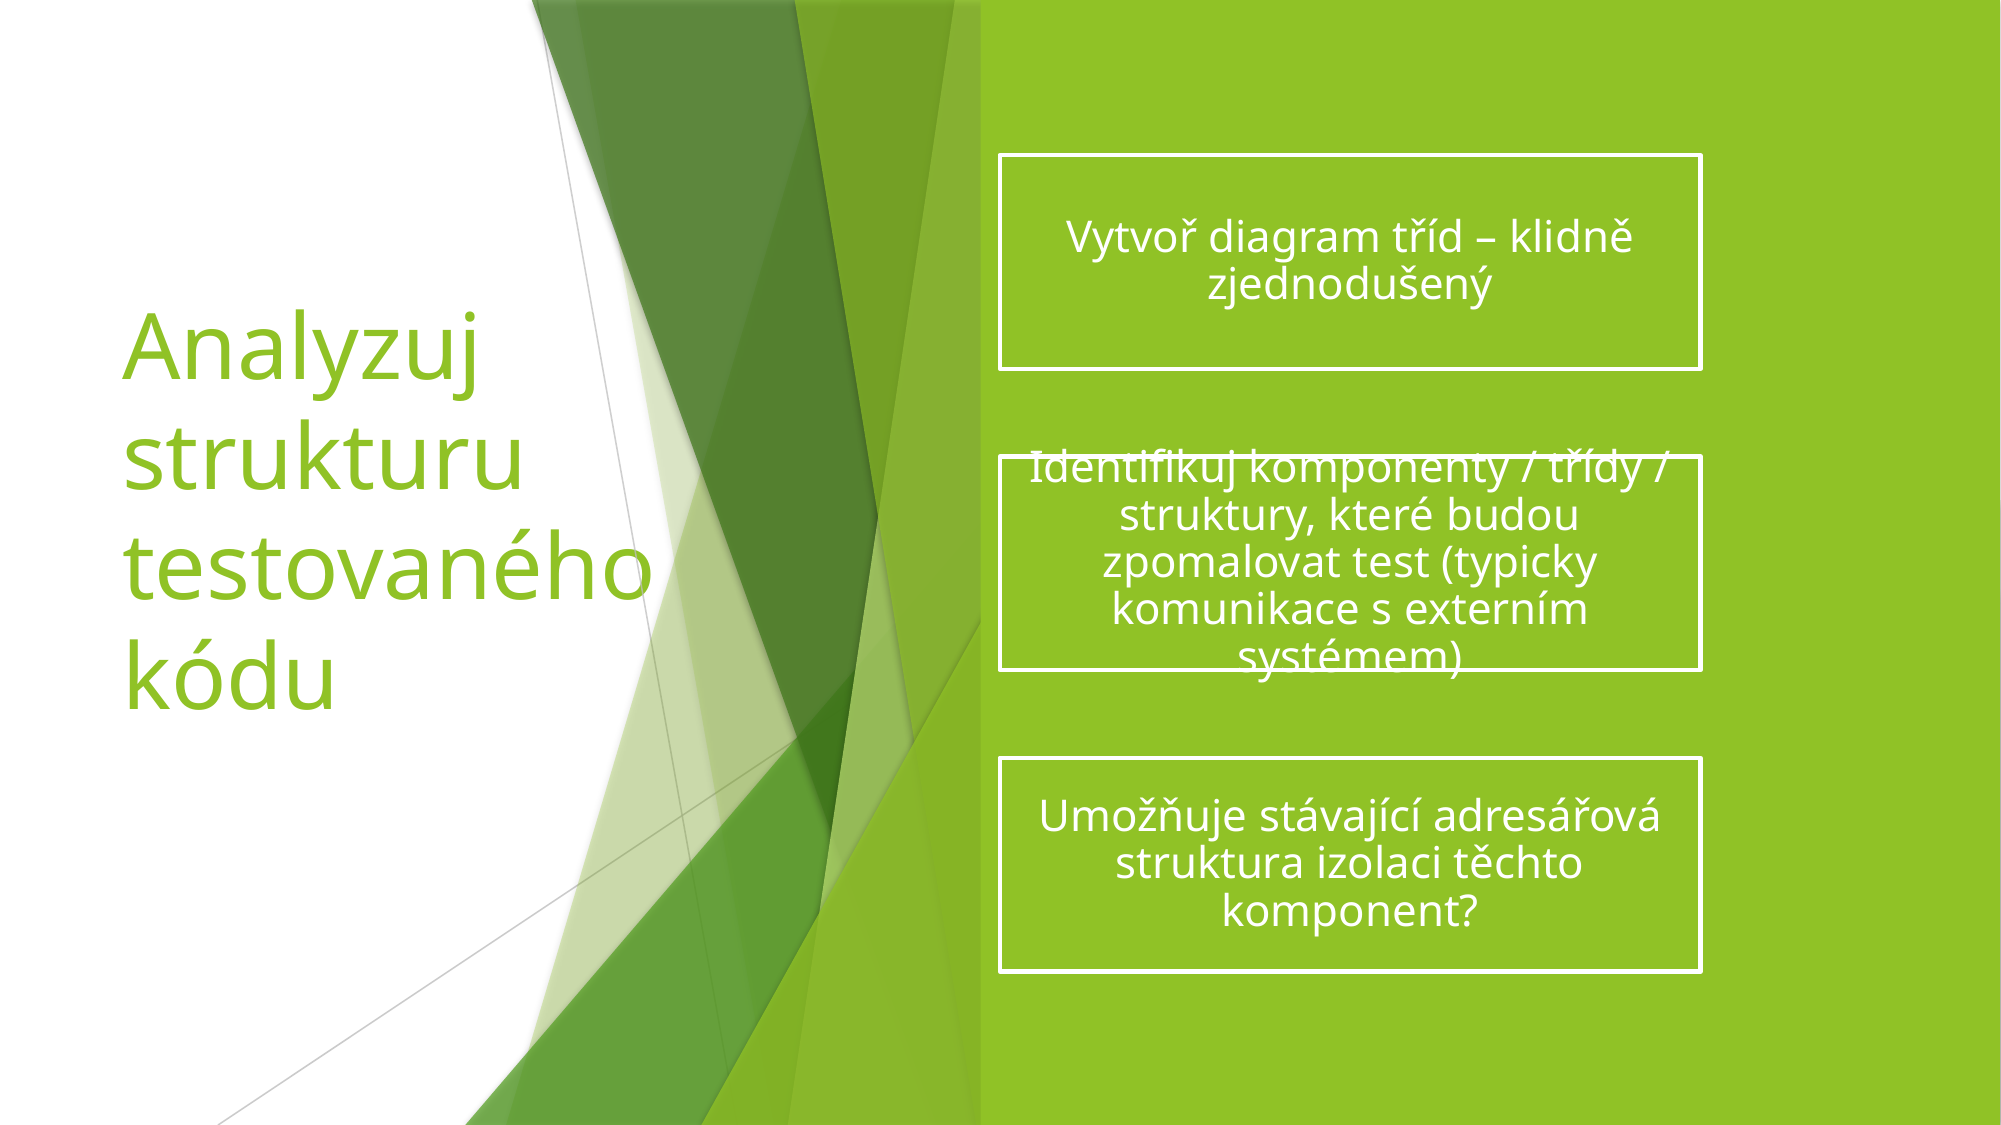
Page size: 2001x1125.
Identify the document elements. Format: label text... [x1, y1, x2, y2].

text_box [1003, 0, 2000, 1125]
text_box [0, 0, 214, 1125]
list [805, 154, 1895, 973]
title Analyzuj strukturu testovaného kódu [107, 226, 212, 899]
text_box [217, 0, 1001, 1125]
